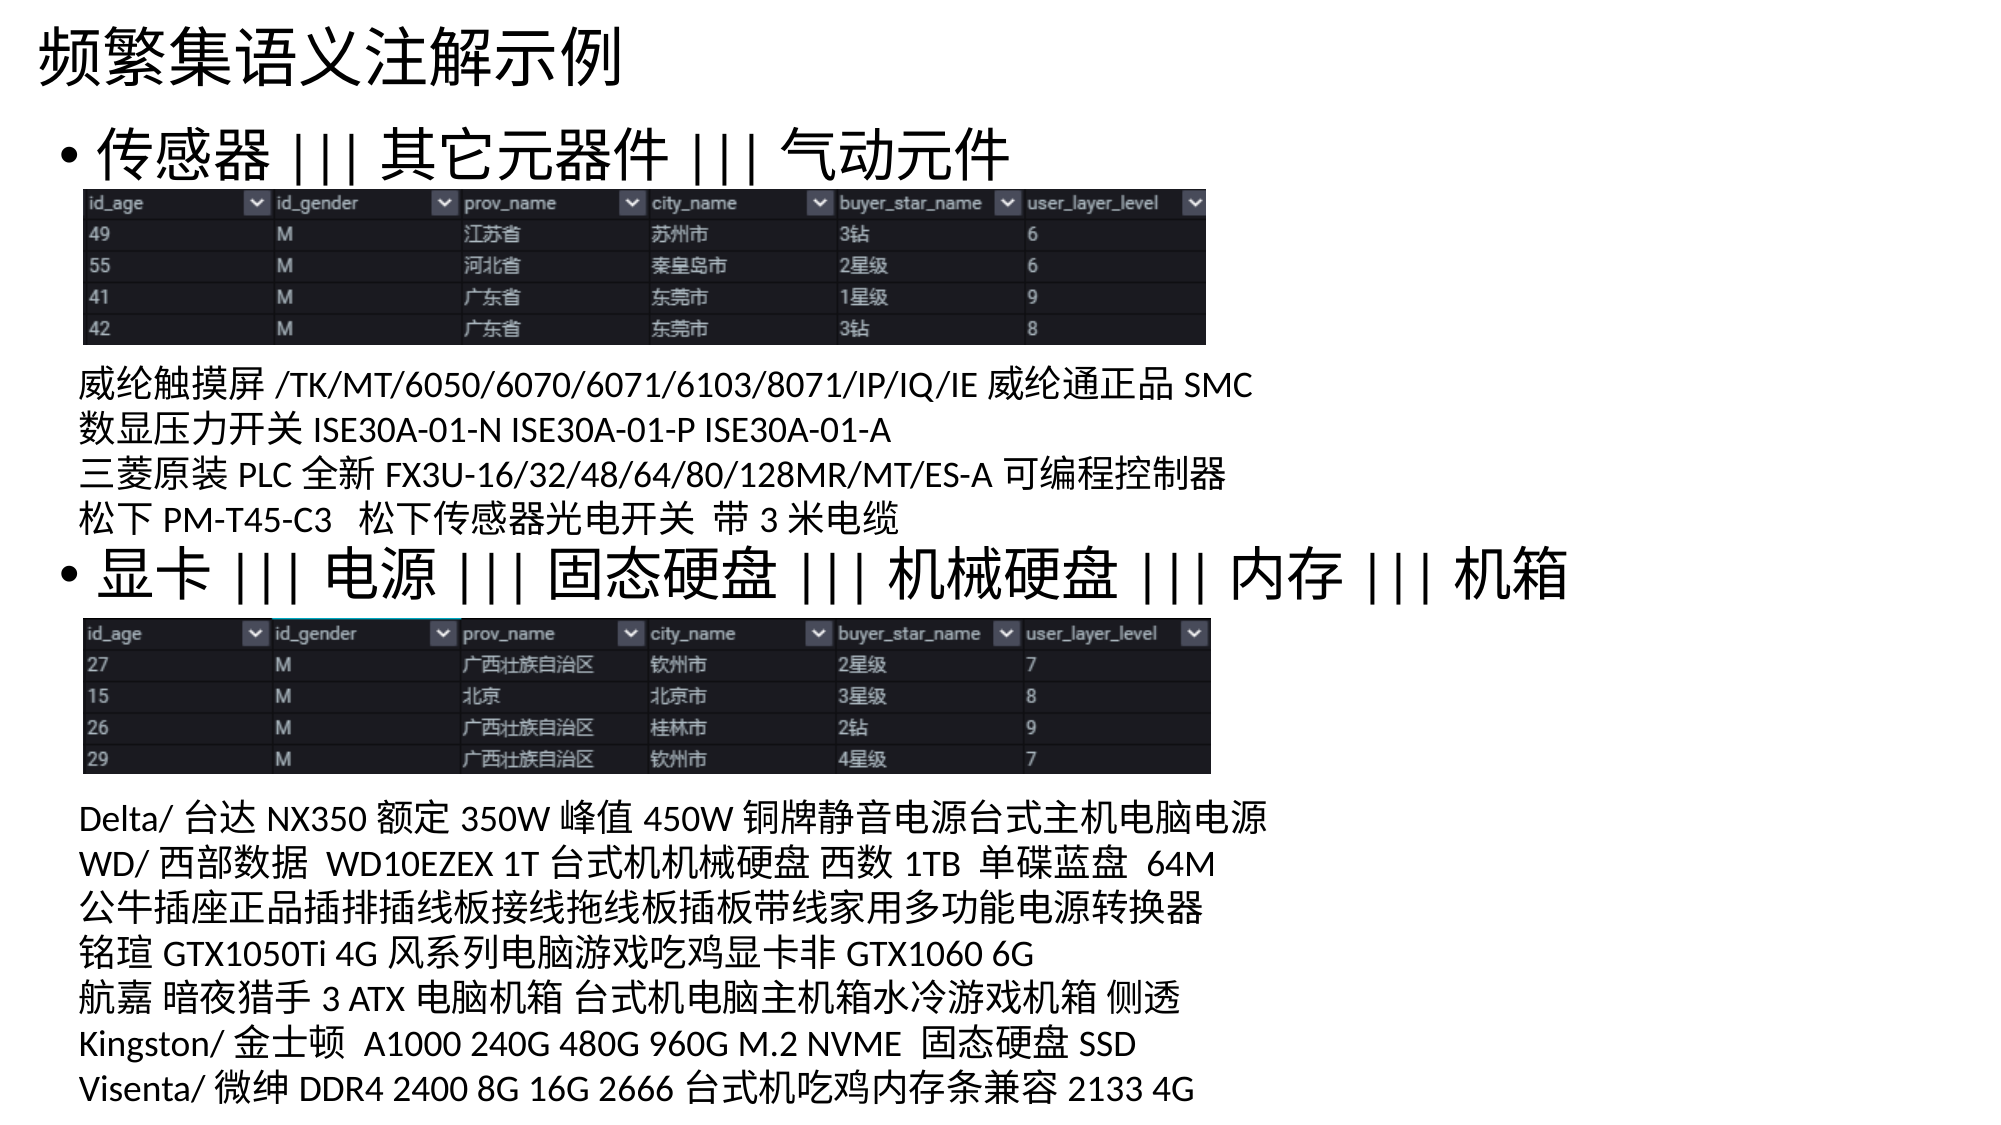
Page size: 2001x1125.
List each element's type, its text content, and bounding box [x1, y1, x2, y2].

list 传感器|||其它元器件|||气动元件 显卡|||电源|||固态硬盘|||机械硬盘|||内存|||机箱 [44, 119, 1854, 998]
text_box Delta/台达NX350额定350W峰值450W铜牌静音电源台式主机电脑电源 WD/西部数据 WD10EZEX 1T台式机机械硬盘 西数1TB 单碟蓝盘 64M 公牛插座正品插排插线板接线拖线板插板带线家用多功能电源转换器 铭瑄GTX1050Ti 4G风系列电脑游戏吃鸡显卡非GTX1060 6G 航嘉 暗夜猎手3 ATX电脑机箱 台式机电脑主机箱水冷游戏机箱 侧透 Kingston/金士顿 A1000 240G 480G 960G M.2 NVME 固态硬盘SSD Visenta/微绅DDR4 2400 8G 16G 2666台式机吃鸡内存条兼容2133 4G [64, 787, 1946, 1117]
text_box 威纶触摸屏/TK/MT/6050/6070/6071/6103/8071/IP/IQ/IE威纶通正品SMC数显压力开关ISE30A-01-N ISE30A-01-P ISE30A-01-A 三菱原装PLC全新FX3U-16/32/48/64/80/128MR/MT/ES-A可编程控制器 松下PM-T45-C3 松下传感器光电开关 带3米电缆 [64, 352, 1298, 548]
picture [83, 189, 1206, 345]
title 频繁集语义注解示例 [22, 18, 1748, 104]
picture [83, 618, 1211, 774]
